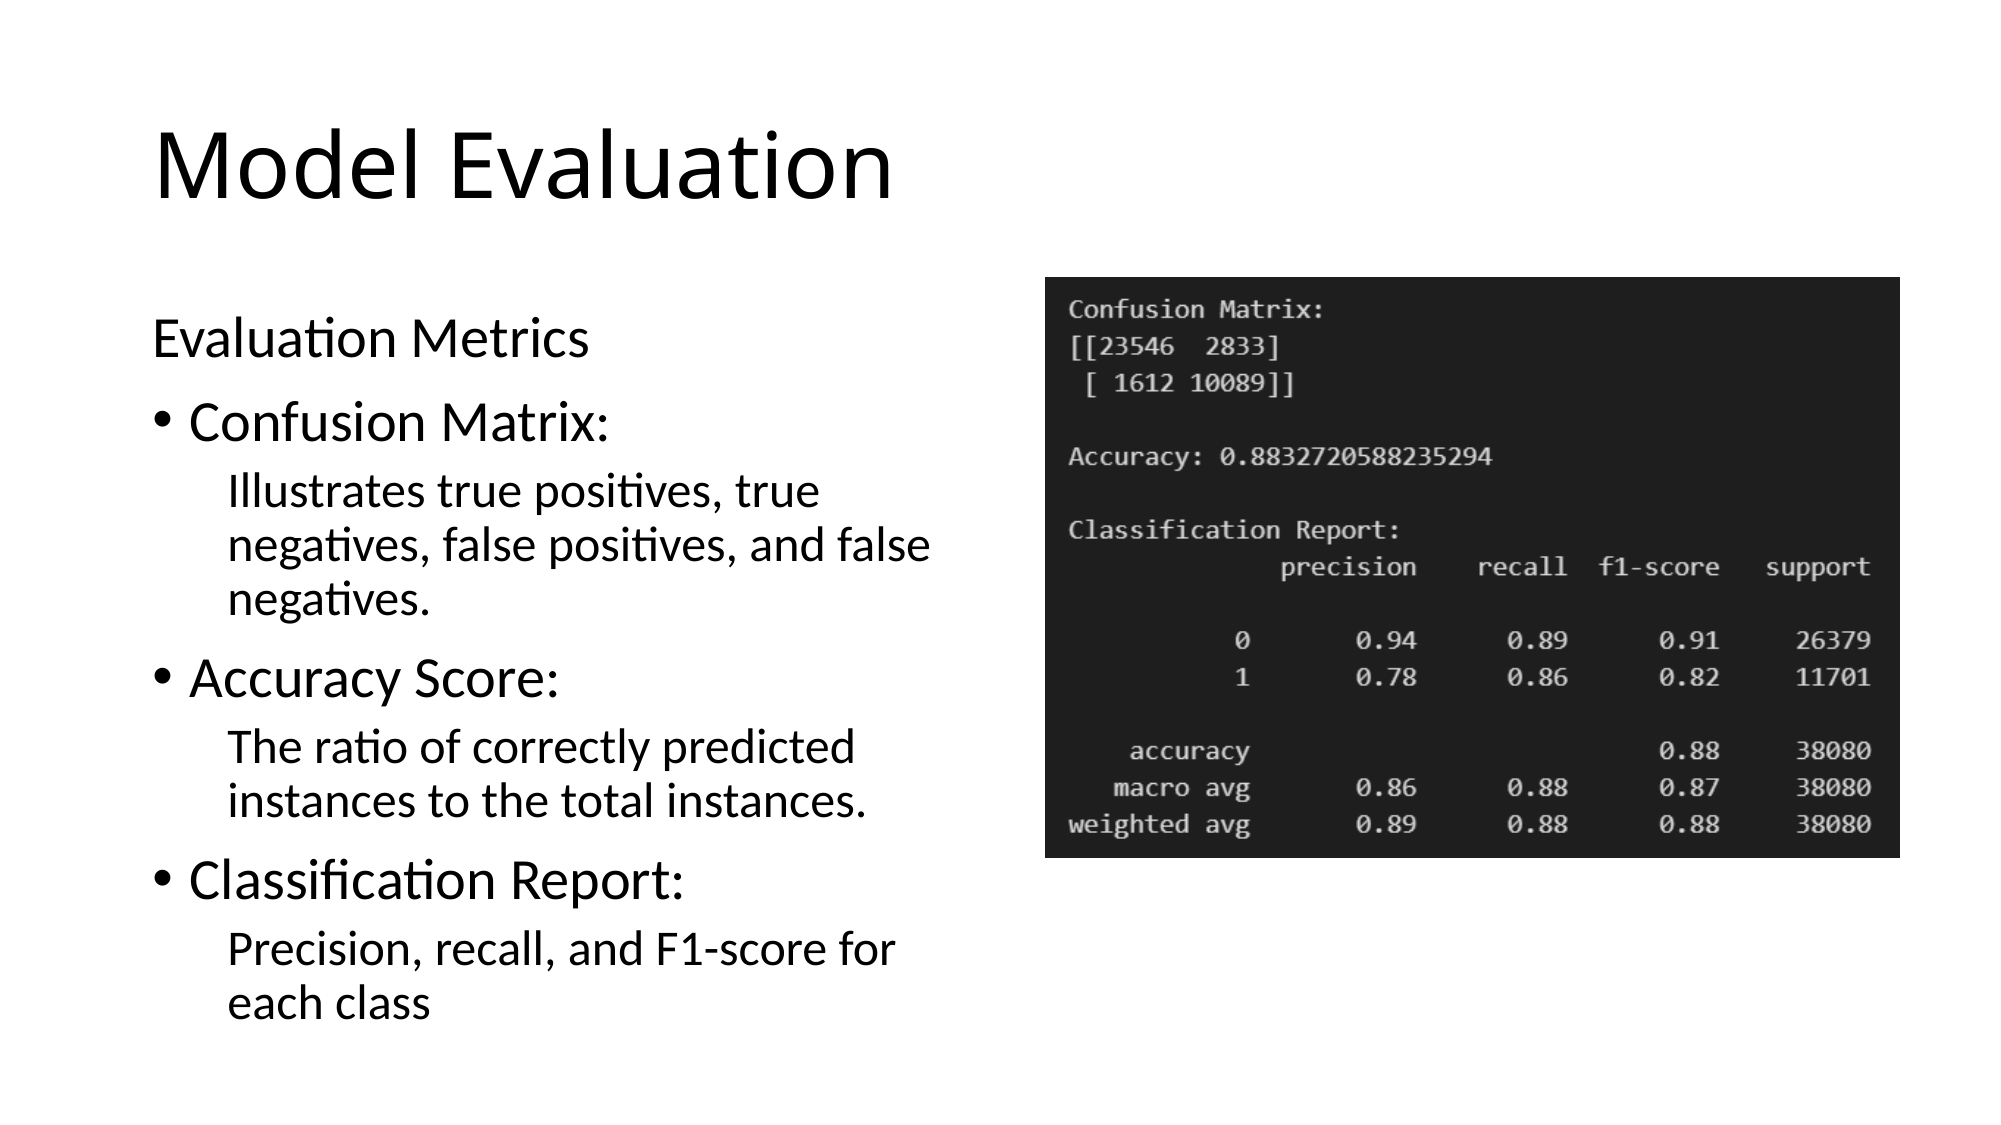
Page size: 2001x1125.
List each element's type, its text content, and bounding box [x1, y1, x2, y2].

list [1045, 277, 1900, 858]
title Model Evaluation [137, 59, 1863, 278]
list Evaluation Metrics Confusion Matrix: Illustrates true positives, true negatives, false positives, and false negatives. Accuracy Score: The ratio of correctly predicted instances to the total instances. Classification Report: Precision, recall, and F1-score for each class [137, 299, 988, 1014]
